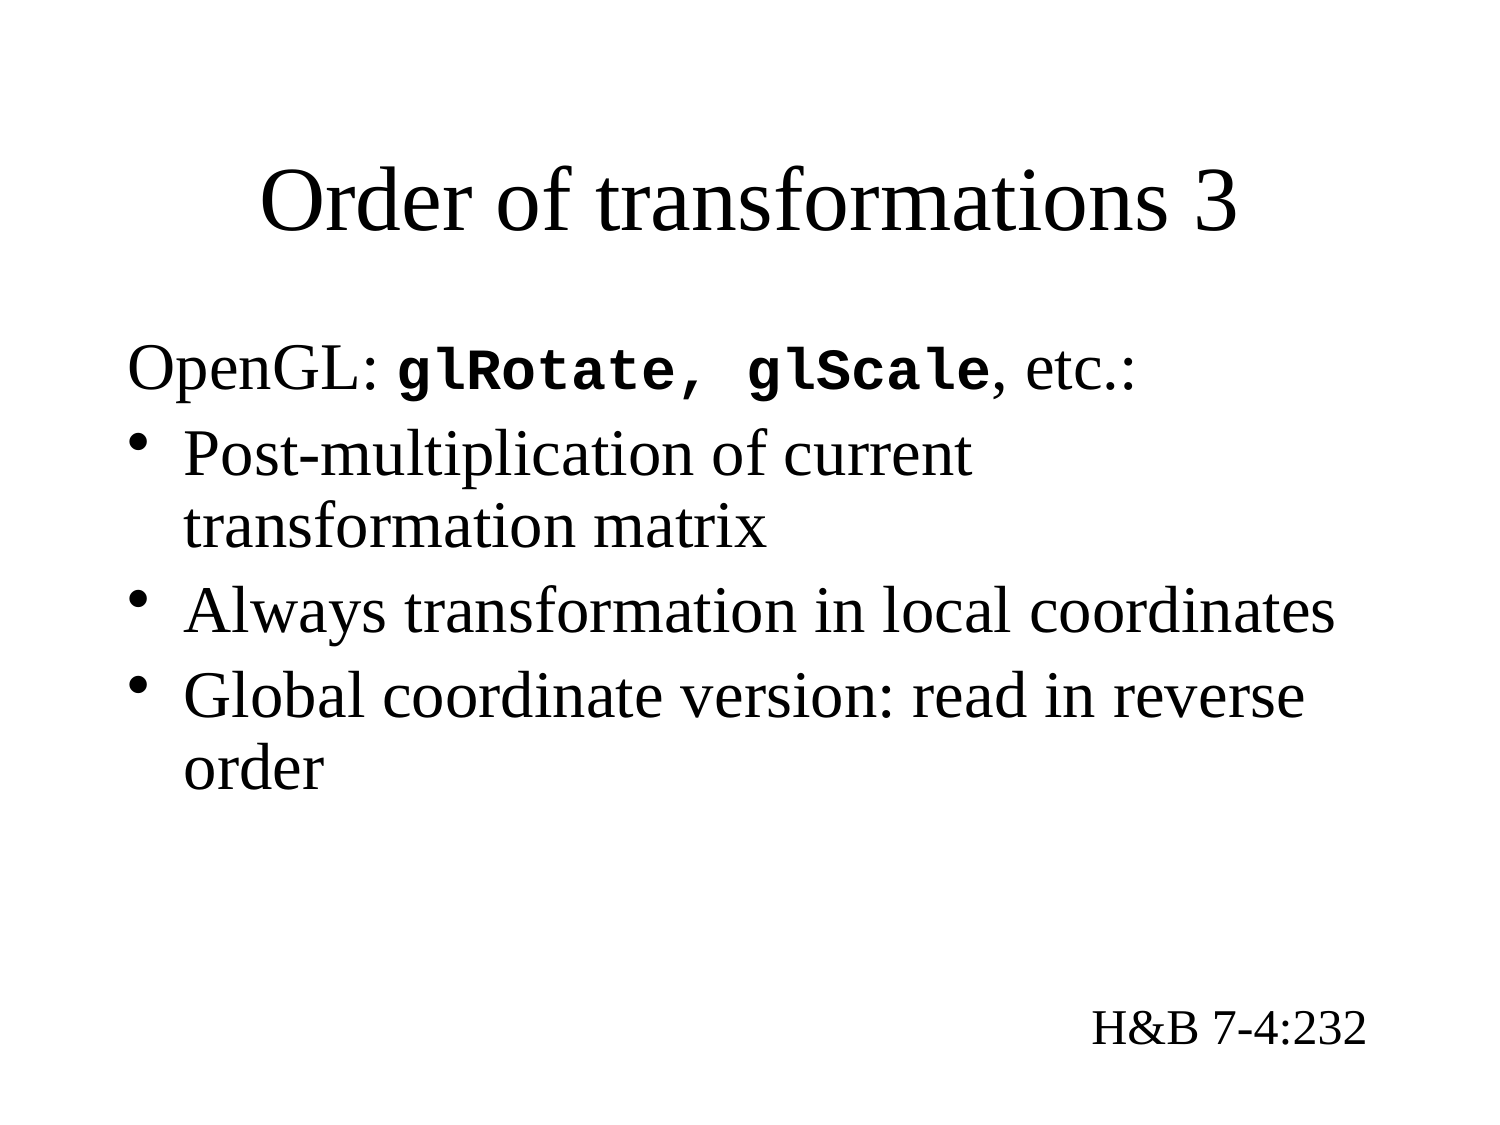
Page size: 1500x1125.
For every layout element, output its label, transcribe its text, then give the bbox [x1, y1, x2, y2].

title Order of transformations 3 [112, 99, 1388, 288]
list OpenGL: glRotate, glScale, etc.: Post-multiplication of current transformation matrix Always transformation in local coordinates Global coordinate version: read in reverse order [112, 324, 1388, 1000]
text_box H&B 7-4:232 [1076, 987, 1383, 1063]
